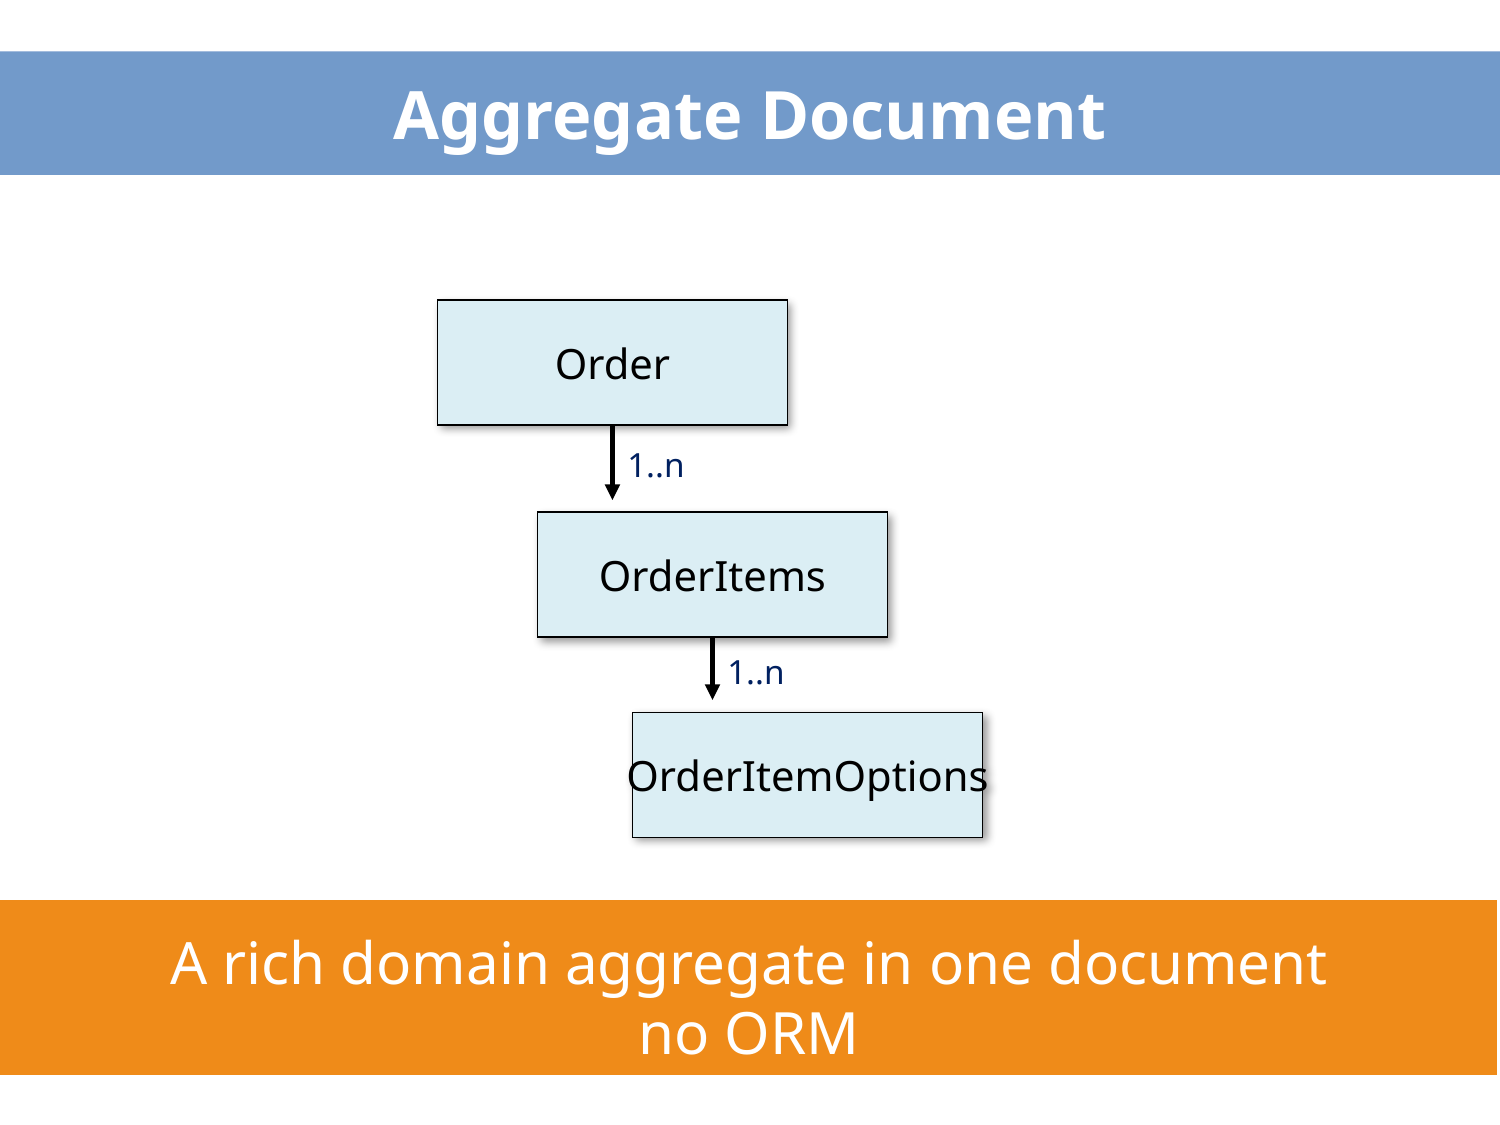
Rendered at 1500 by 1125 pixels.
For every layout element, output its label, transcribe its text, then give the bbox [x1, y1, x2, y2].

text_box 1..n [617, 436, 725, 492]
title Aggregate Document [74, 49, 1426, 176]
text_box OrderItemOptions [632, 712, 983, 838]
text_box Order [437, 299, 788, 425]
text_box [0, 899, 1499, 1075]
text_box OrderItems [537, 511, 888, 637]
text_box 1..n [716, 644, 825, 700]
